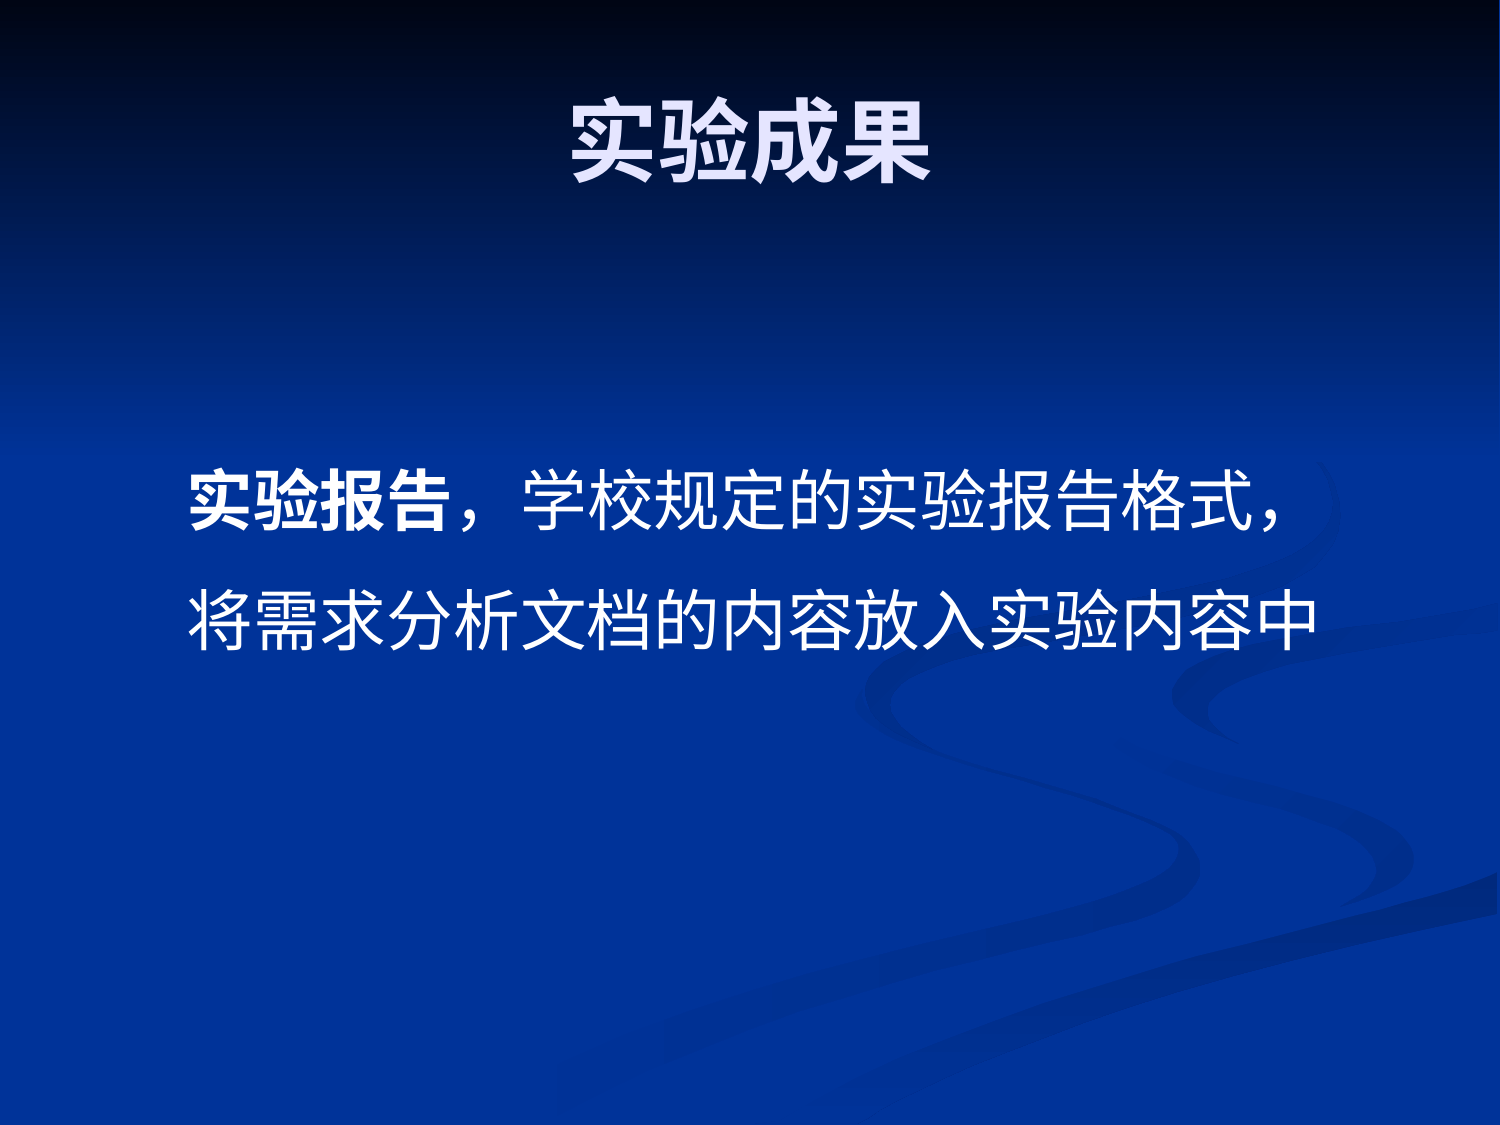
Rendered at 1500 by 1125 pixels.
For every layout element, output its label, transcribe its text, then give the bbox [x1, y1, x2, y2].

title 实验成果 [75, 45, 1425, 233]
text_box 实验报告，学校规定的实验报告格式，将需求分析文档的内容放入实验内容中 [171, 411, 1367, 666]
